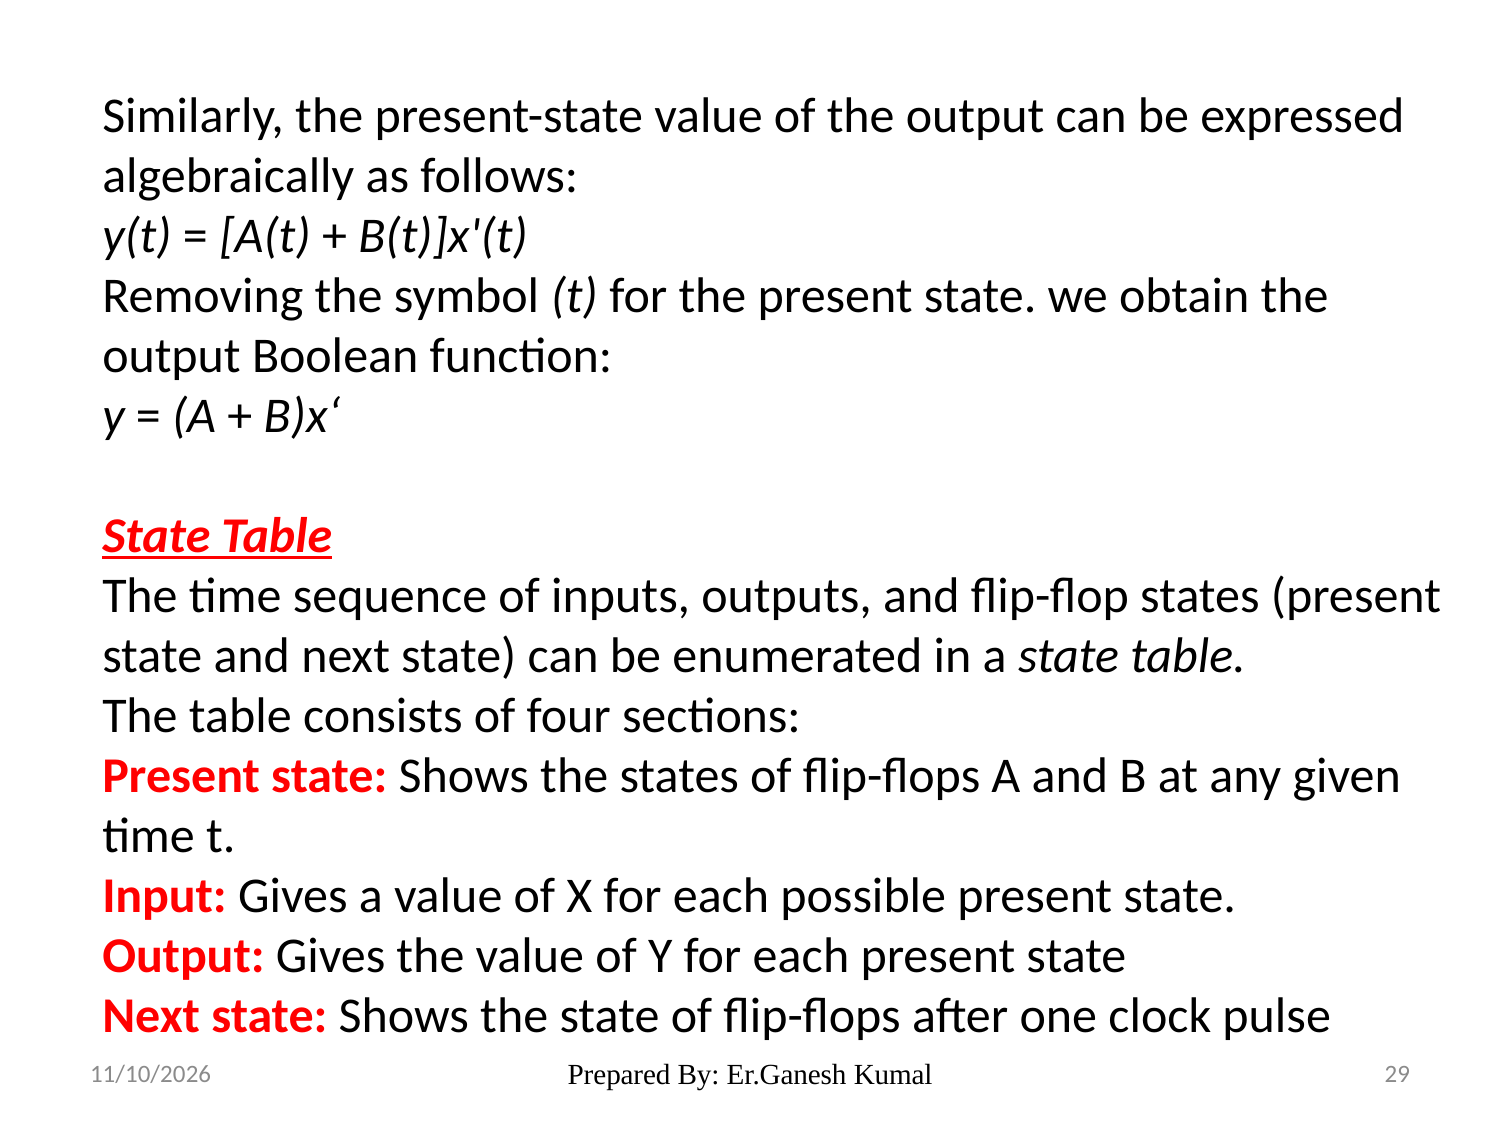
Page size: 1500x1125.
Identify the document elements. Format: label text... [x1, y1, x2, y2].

slide_number 29 [1074, 1042, 1425, 1103]
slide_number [75, 1042, 425, 1103]
text_box Similarly, the present-state value of the output can be expressed algebraically as follows: y(t) = [A(t) + B(t)]x'(t) Removing the symbol (t) for the present state. we obtain the output Boolean function: y = (A + B)x‘ State Table The time sequence of inputs, outputs, and flip-flop states (present state and next state) can be enumerated in a state table. The table consists of four sections: Present state: Shows the states of flip-flops A and B at any given time t. Input: Gives a value of X for each possible present state. Output: Gives the value of Y for each present state Next state: Shows the state of flip-flops after one clock pulse [87, 74, 1463, 1125]
footer Prepared By: Er.Ganesh Kumal [512, 1042, 988, 1103]
